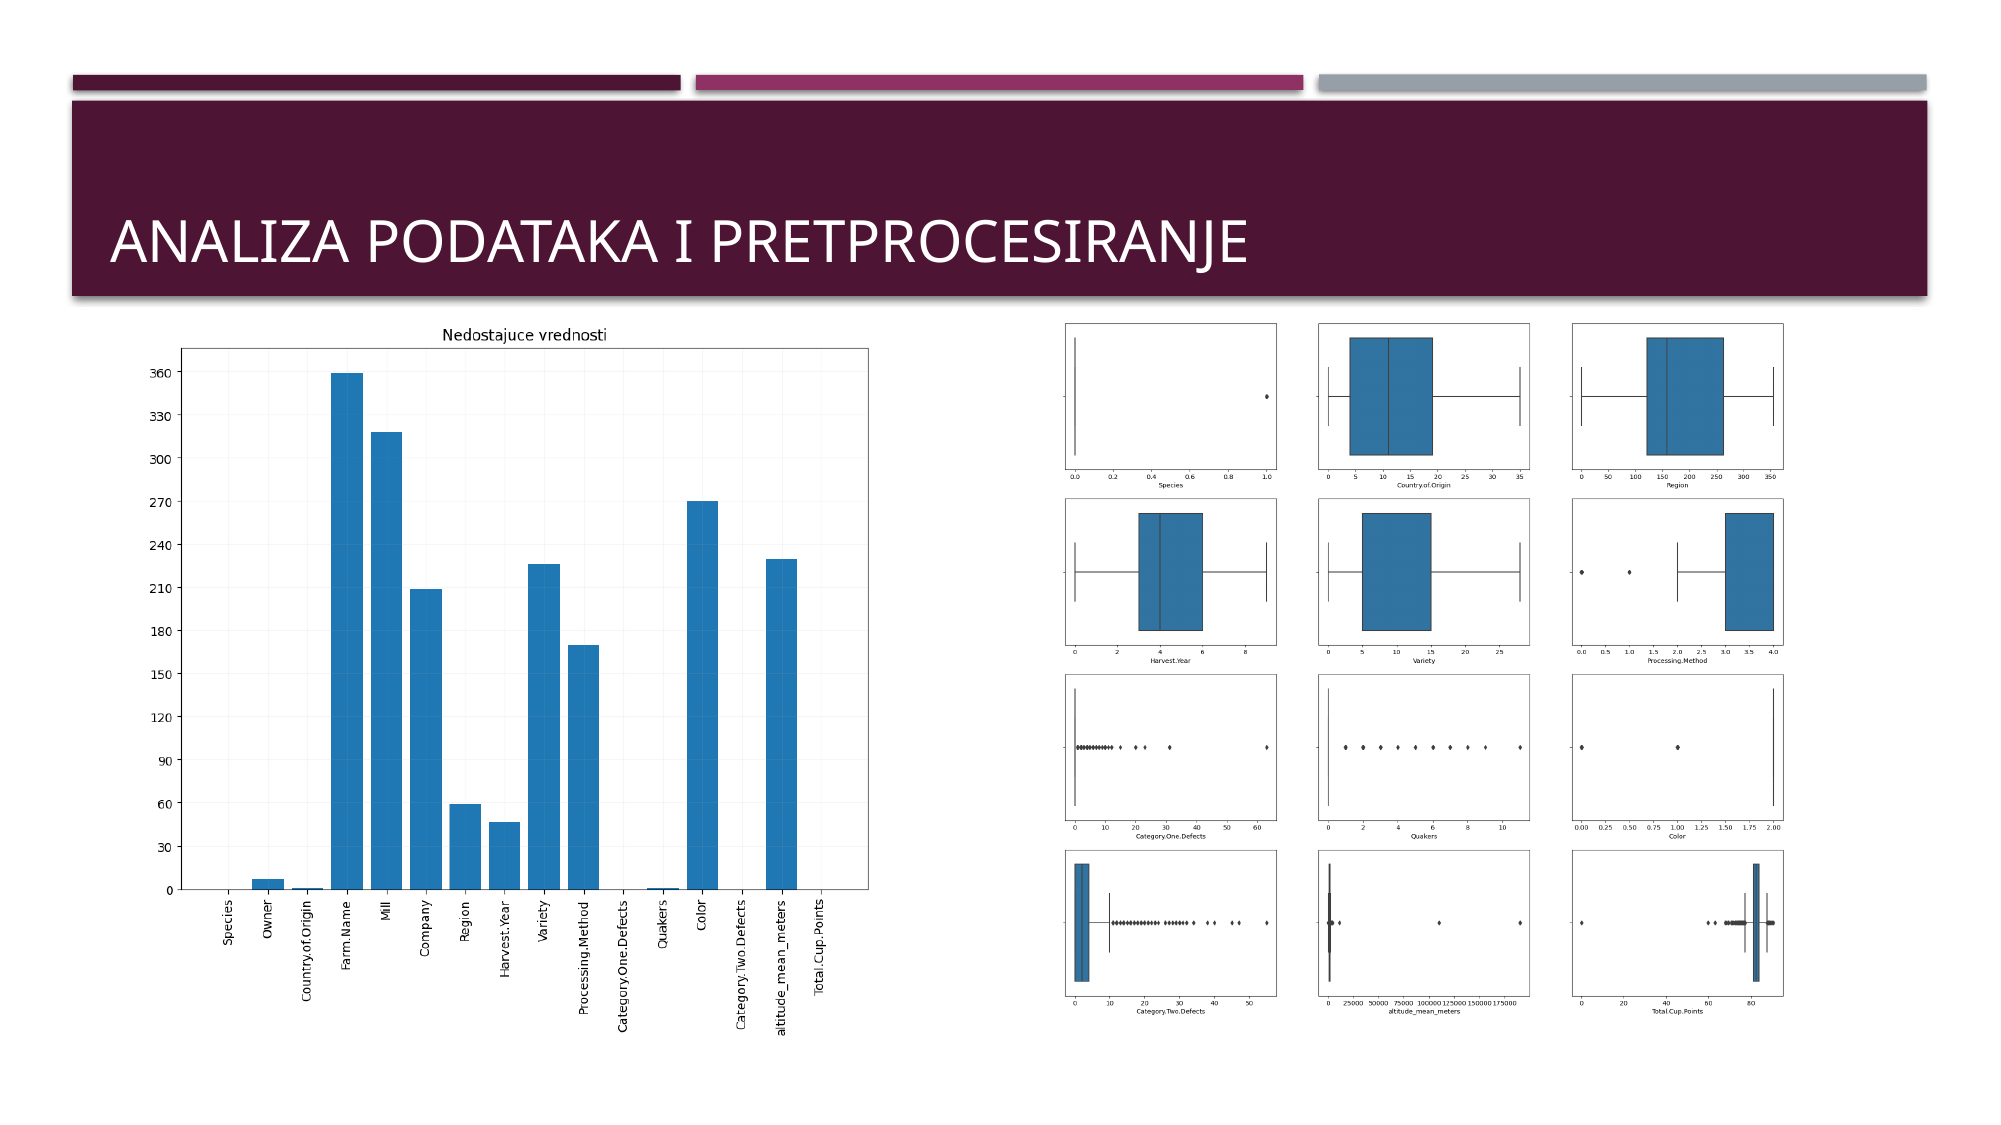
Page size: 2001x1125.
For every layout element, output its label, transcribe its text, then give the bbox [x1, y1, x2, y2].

title Analiza podataka i pretprocesiranje [95, 115, 1905, 282]
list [139, 318, 876, 1043]
picture [1058, 318, 1787, 1019]
